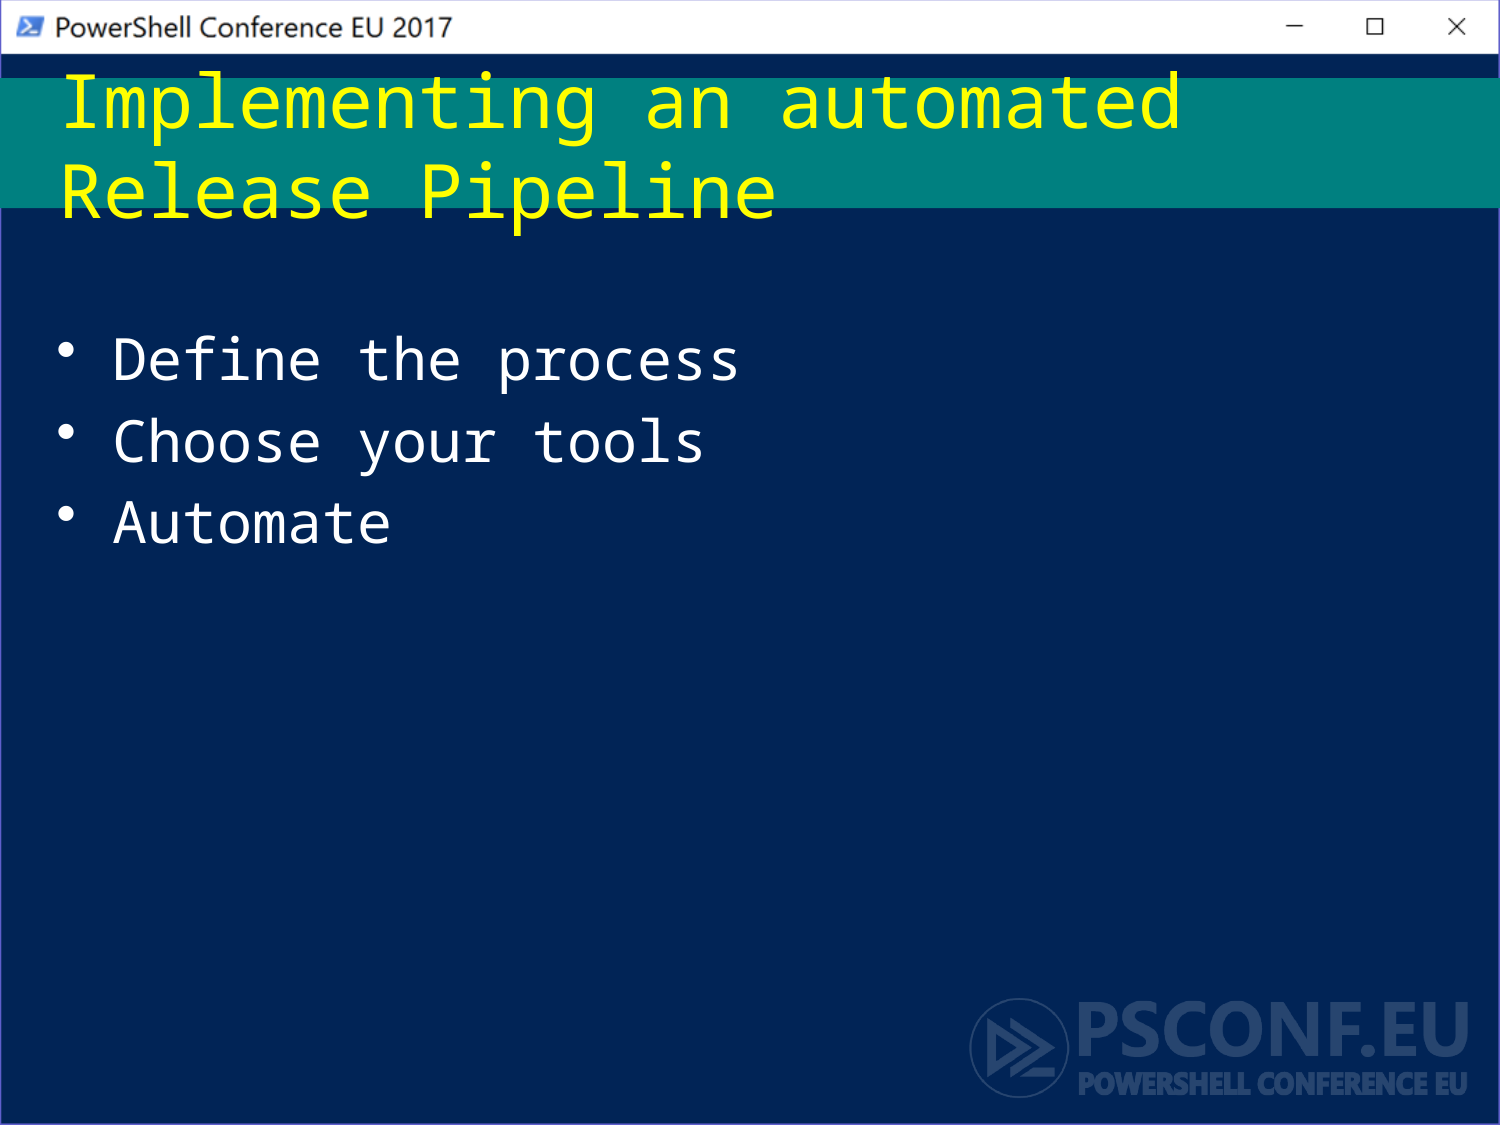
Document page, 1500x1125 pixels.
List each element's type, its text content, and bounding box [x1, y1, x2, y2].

list Define the process Choose your tools Automate [41, 314, 1459, 1035]
title Implementing an automated Release Pipeline [0, 78, 1500, 209]
picture [0, 209, 1500, 1125]
picture [0, 0, 1500, 78]
